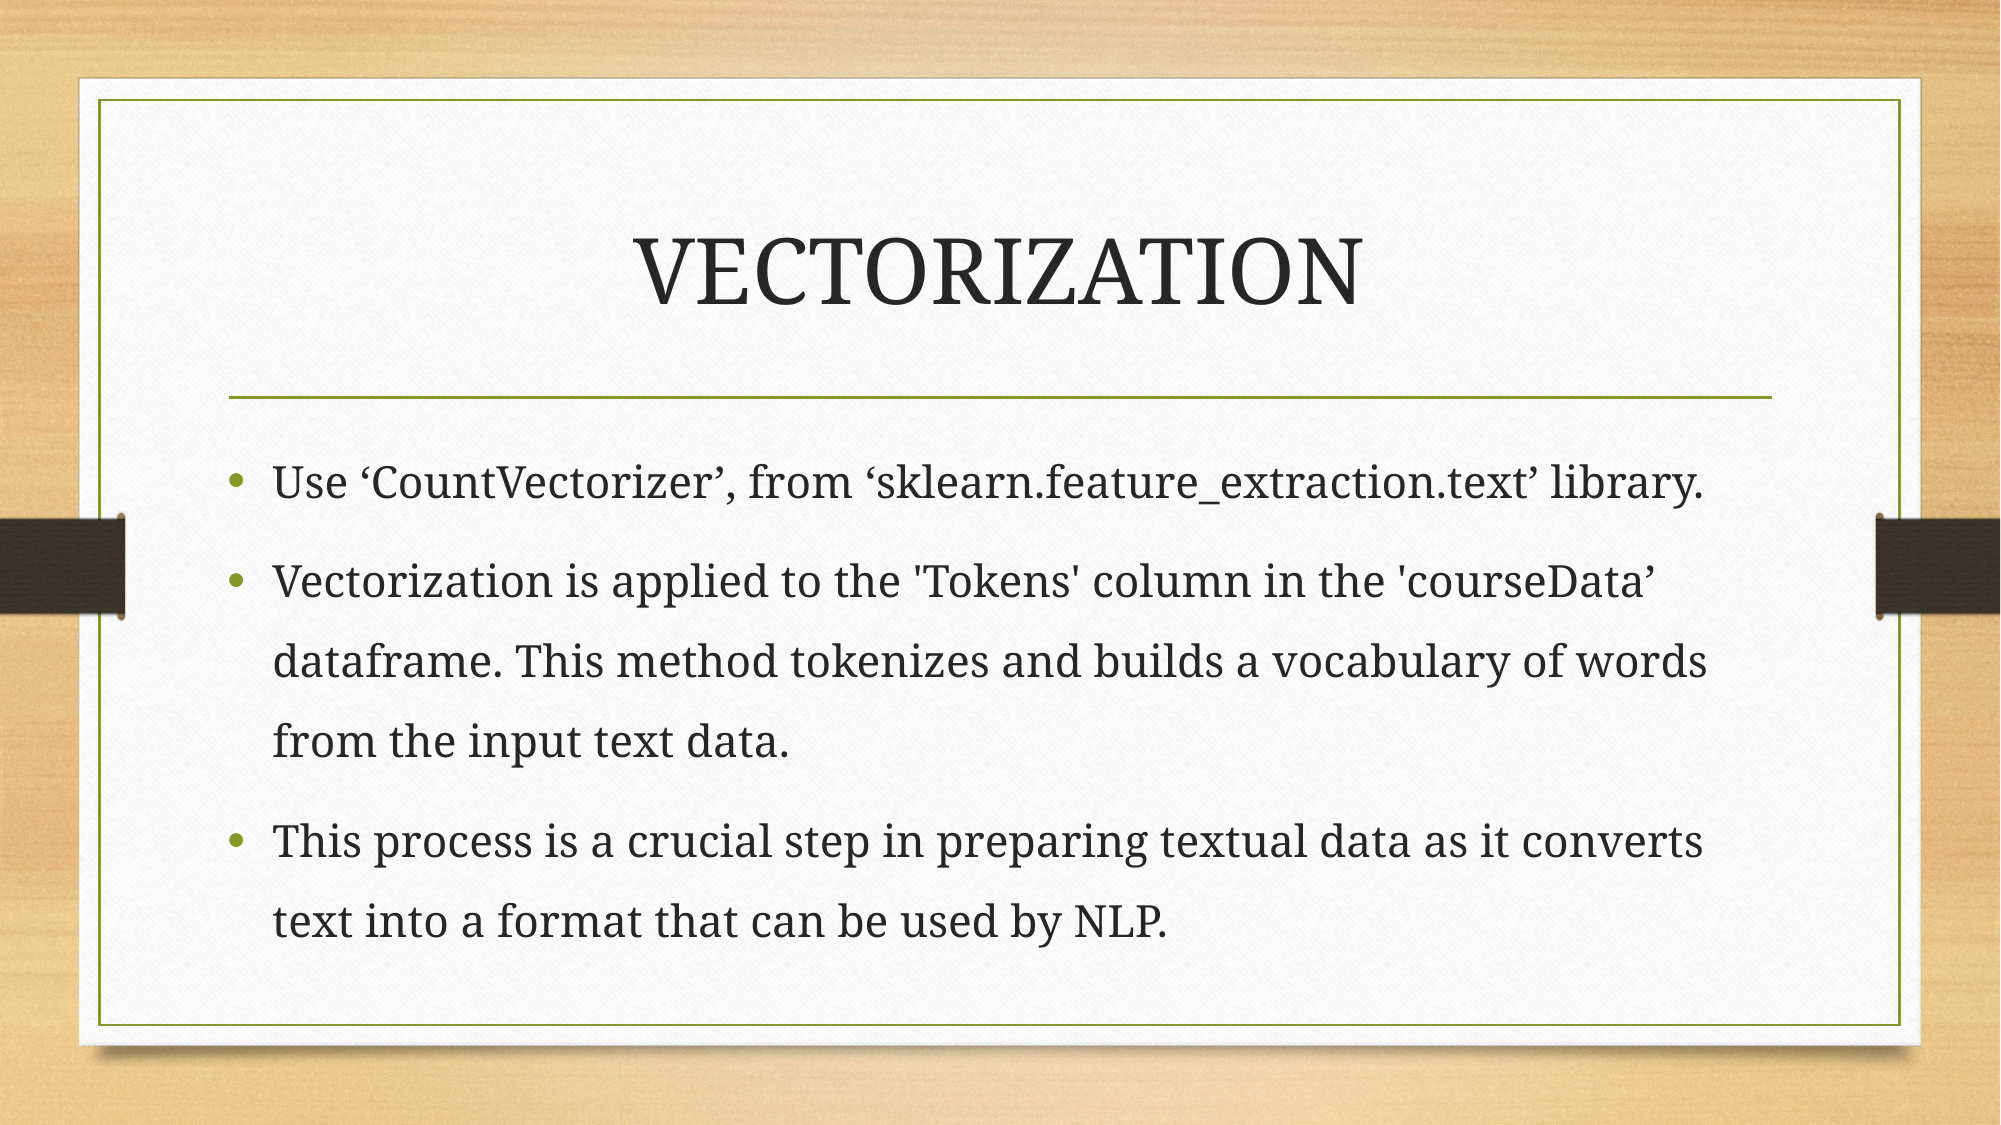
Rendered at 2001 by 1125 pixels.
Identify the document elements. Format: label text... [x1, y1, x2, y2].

picture [0, 0, 2001, 1125]
title VECTORIZATION [212, 161, 1788, 375]
list Use ‘CountVectorizer’, from ‘sklearn.feature_extraction.text’ library. Vectorization is applied to the 'Tokens' column in the 'courseData’ dataframe. This method tokenizes and builds a vocabulary of words from the input text data. This process is a crucial step in preparing textual data as it converts text into a format that can be used by NLP. [212, 419, 1788, 964]
